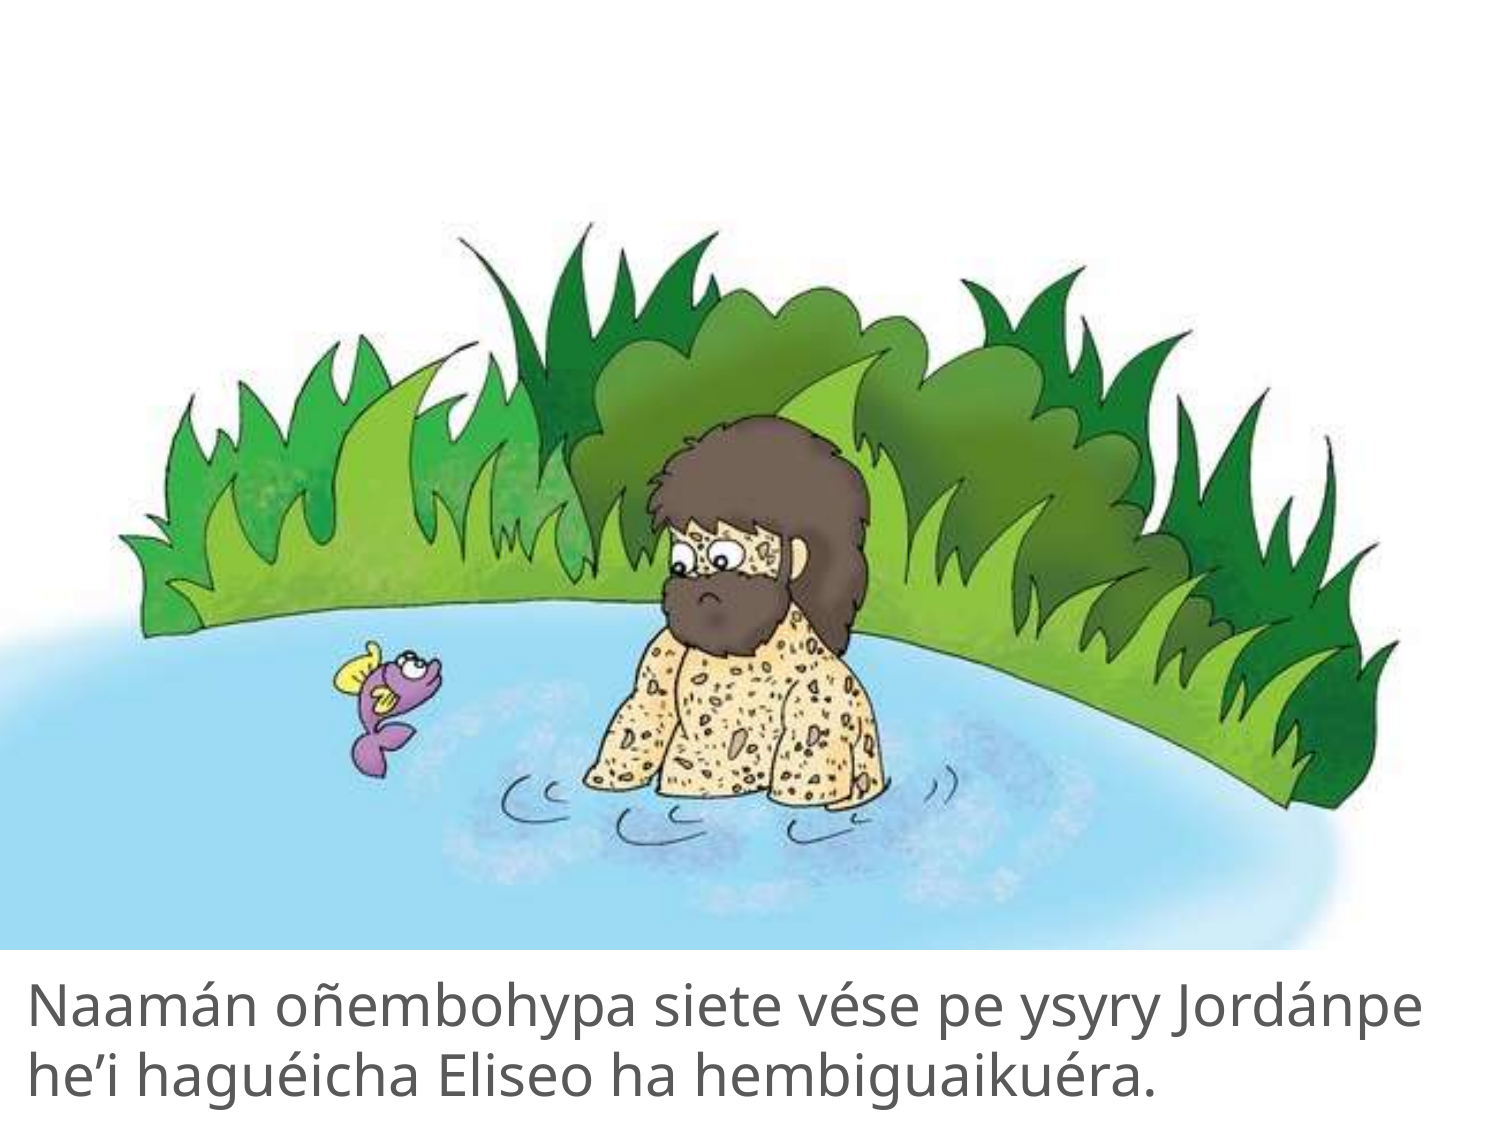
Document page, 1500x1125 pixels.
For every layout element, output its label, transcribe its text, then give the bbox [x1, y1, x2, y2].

text_box Naamán oñembohypa siete vése pe ysyry Jordánpe heʼi haguéicha Eliseo ha hembiguaikuéra. [11, 961, 1498, 1116]
picture [0, 1, 1498, 950]
